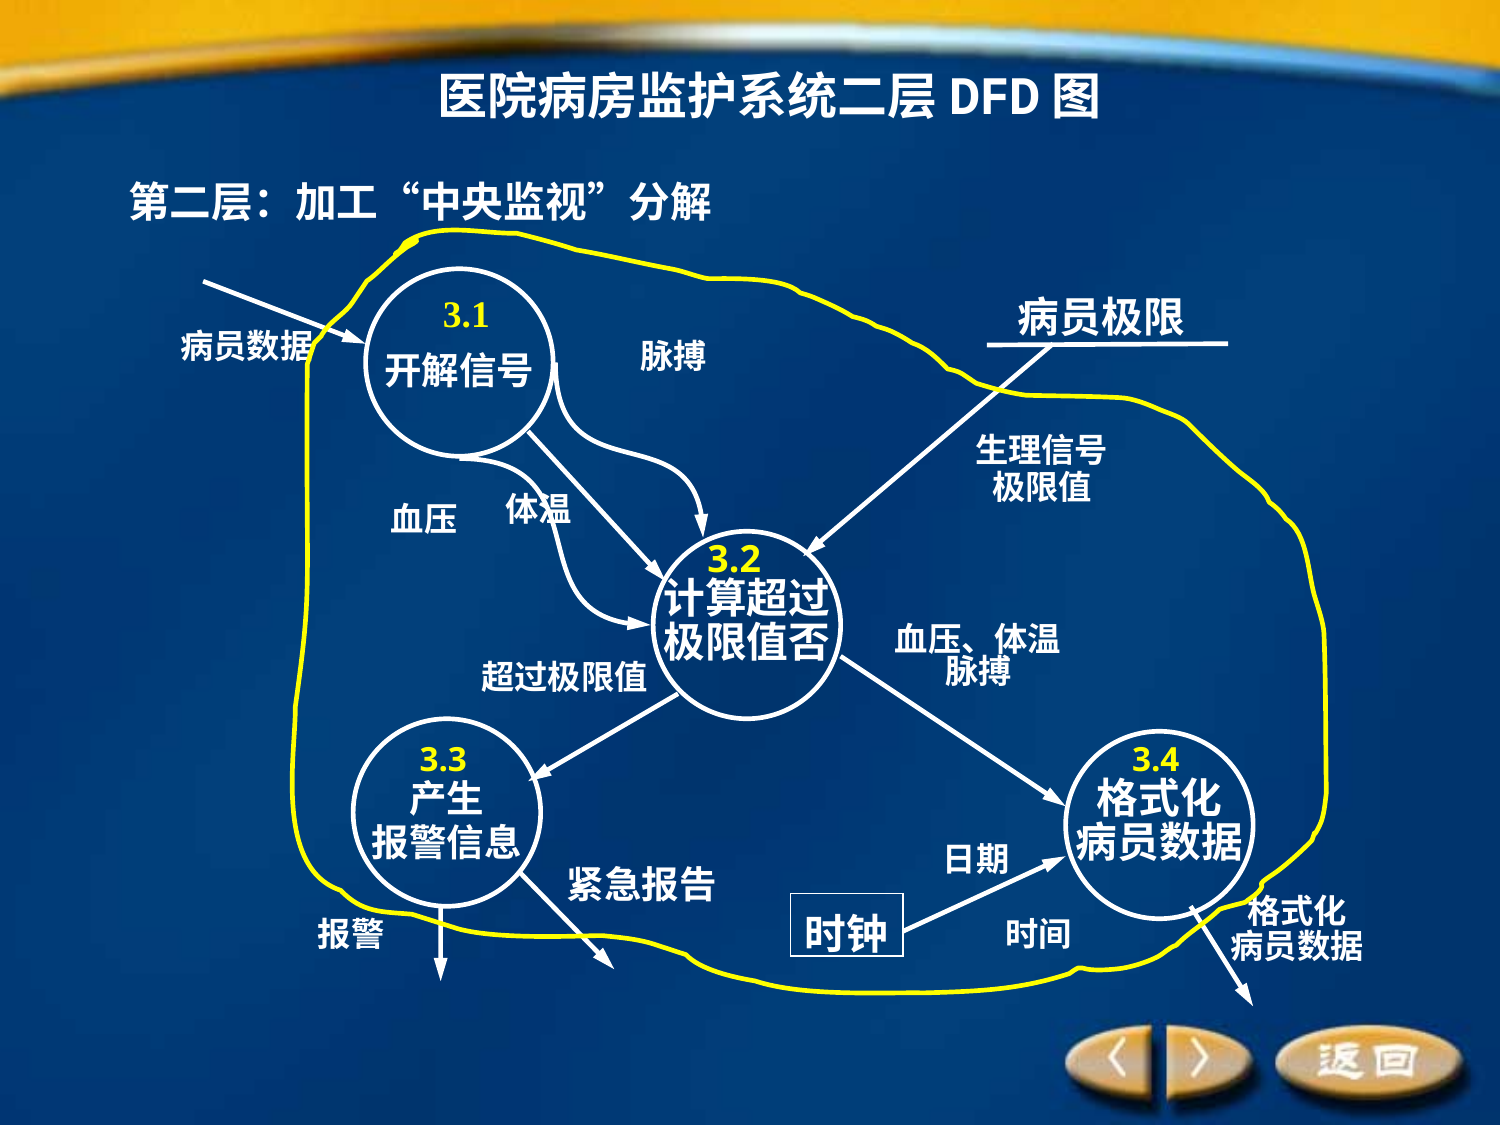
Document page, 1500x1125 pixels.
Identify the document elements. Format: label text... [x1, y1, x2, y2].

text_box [165, 268, 1380, 1007]
text_box 第二层：加工“中央监视”分解 [113, 153, 814, 234]
picture [0, 0, 1500, 1125]
title 医院病房监护系统二层DFD图 [218, 16, 1322, 173]
text_box [382, 230, 667, 268]
text_box [1071, 1029, 1146, 1093]
text_box [1167, 1029, 1243, 1093]
text_box [1282, 1029, 1449, 1092]
